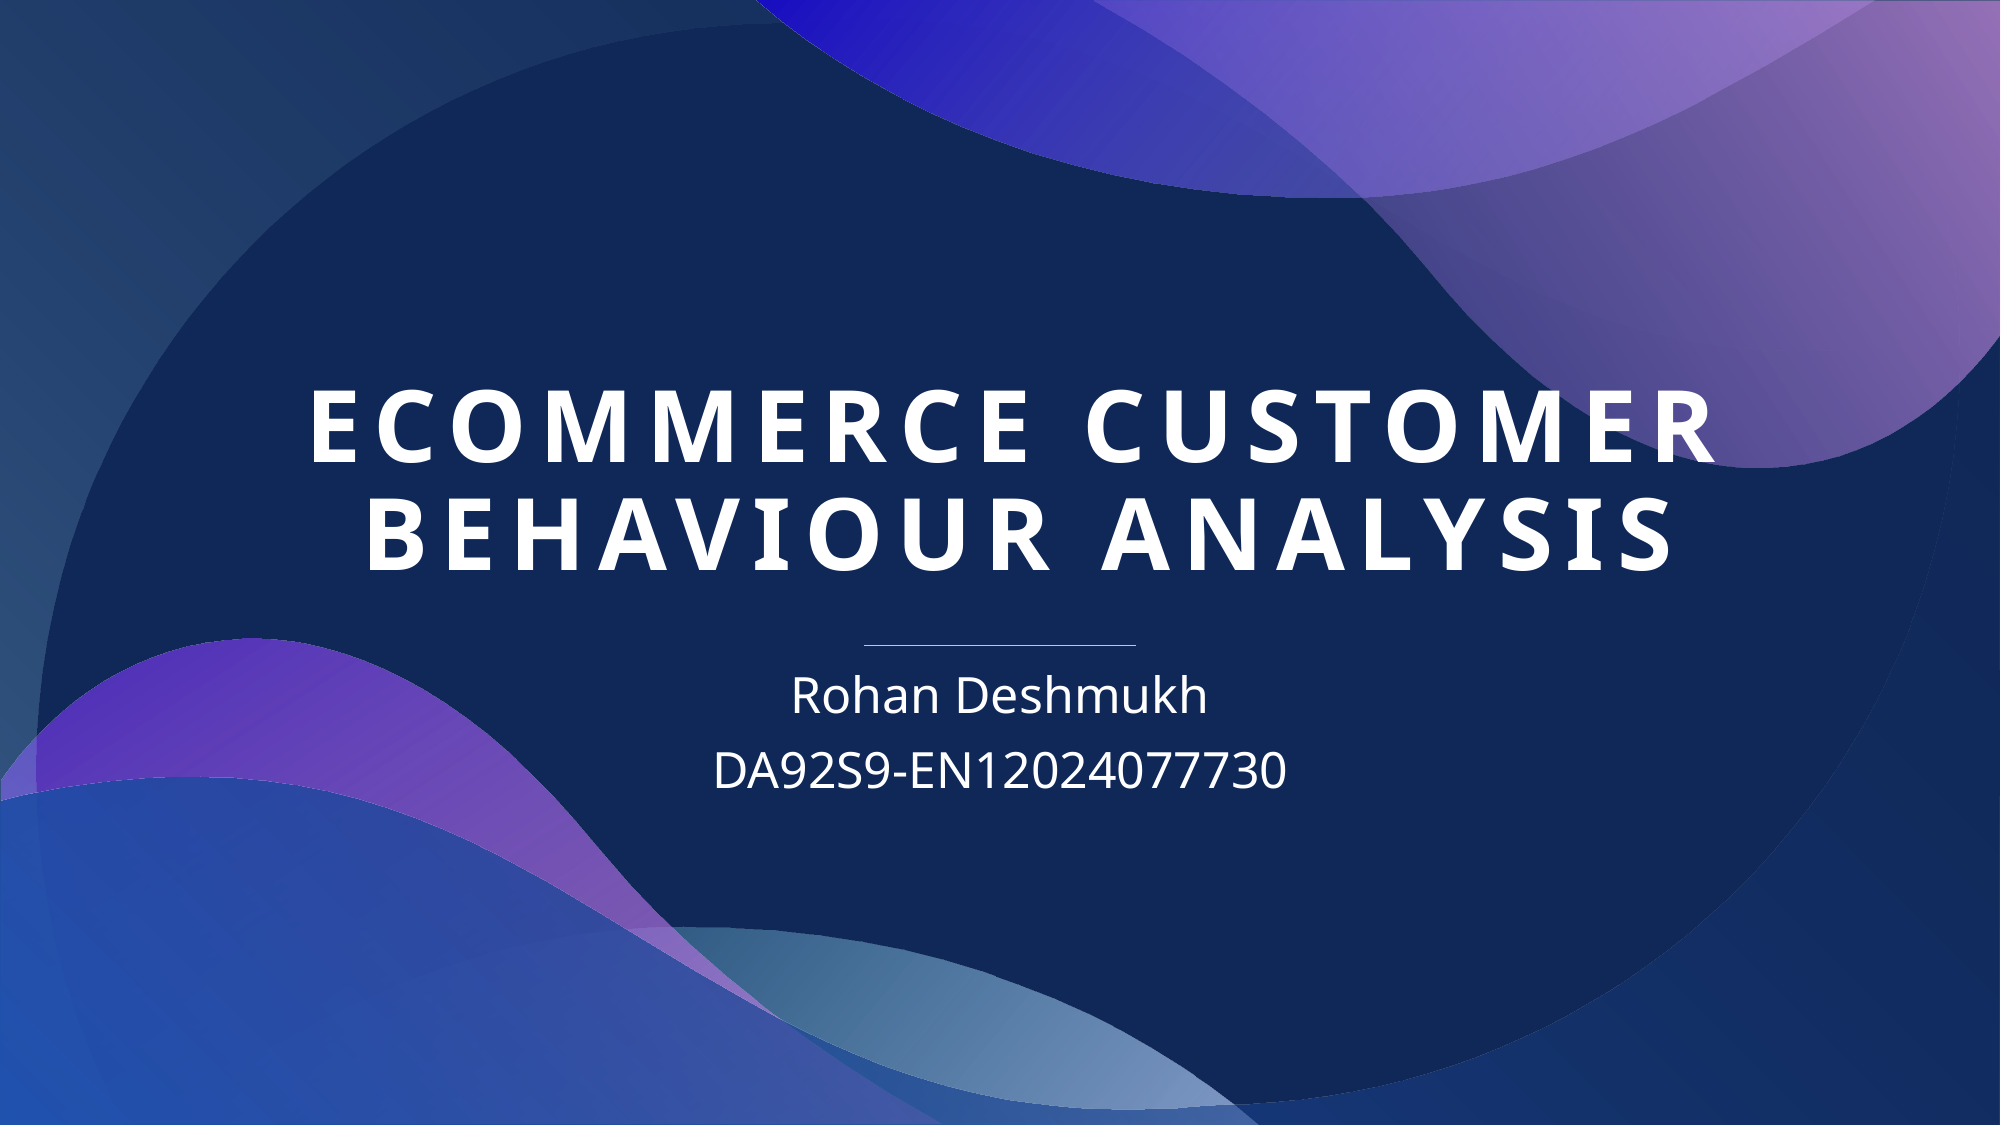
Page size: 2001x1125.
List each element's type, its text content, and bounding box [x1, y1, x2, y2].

subtitle Rohan Deshmukh DA92S9-EN12024077730 [420, 662, 1580, 788]
title Ecommerce Customer Behaviour Analysis [203, 356, 1832, 600]
